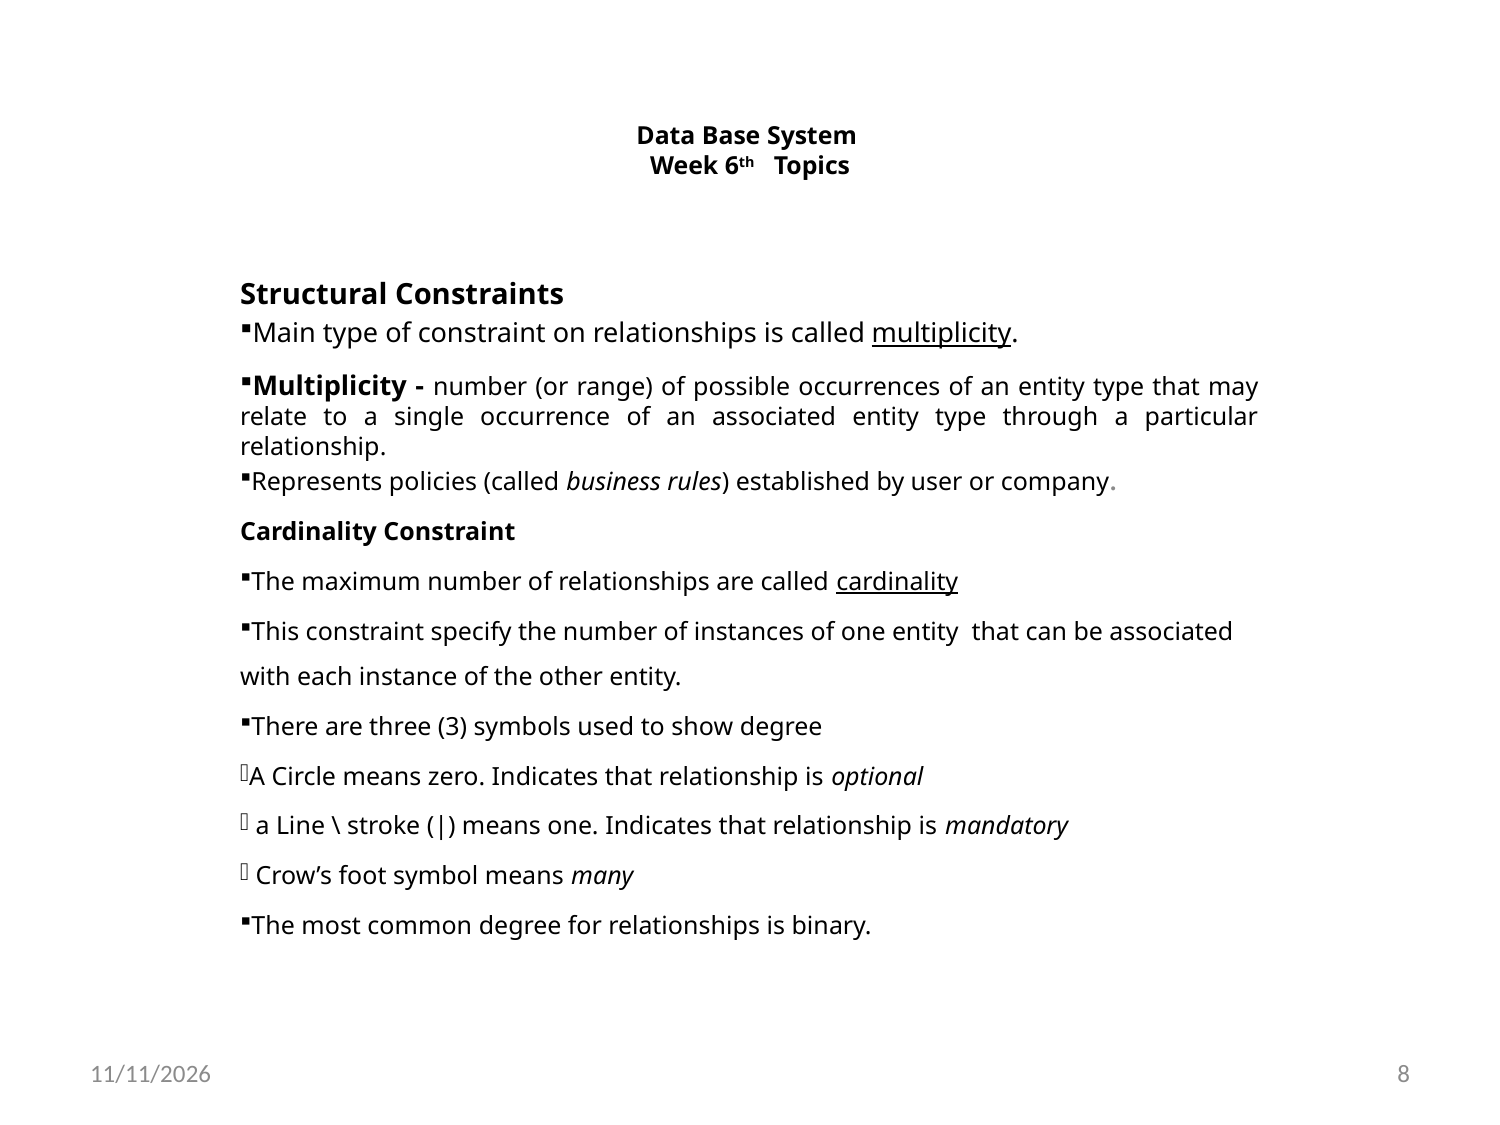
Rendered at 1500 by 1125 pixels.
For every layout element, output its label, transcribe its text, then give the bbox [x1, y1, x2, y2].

subtitle Structural Constraints Main type of constraint on relationships is called multiplicity. Multiplicity - number (or range) of possible occurrences of an entity type that may relate to a single occurrence of an associated entity type through a particular relationship. Represents policies (called business rules) established by user or company. Cardinality Constraint The maximum number of relationships are called cardinality This constraint specify the number of instances of one entity that can be associated with each instance of the other entity. There are three (3) symbols used to show degree A Circle means zero. Indicates that relationship is optional a Line \ stroke (|) means one. Indicates that relationship is mandatory Crow’s foot symbol means many The most common degree for relationships is binary. [225, 249, 1275, 1013]
title Data Base System Week 6th Topics [112, 112, 1388, 188]
slide_number 8 [1074, 1042, 1425, 1103]
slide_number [75, 1042, 425, 1103]
